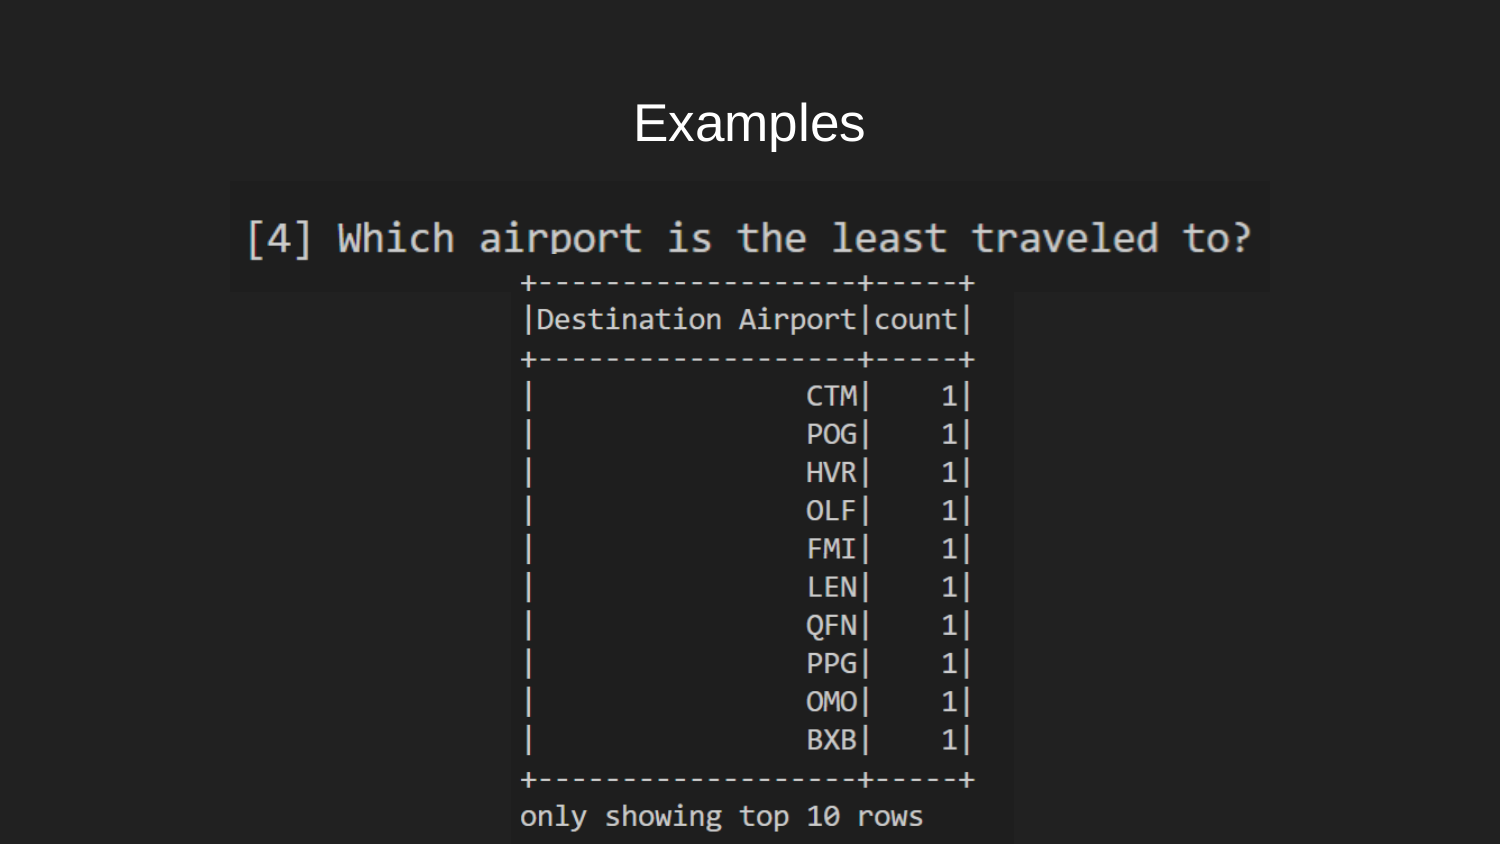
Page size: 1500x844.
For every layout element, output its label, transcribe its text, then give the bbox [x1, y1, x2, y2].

title Examples [51, 72, 1449, 167]
picture [230, 181, 1270, 844]
